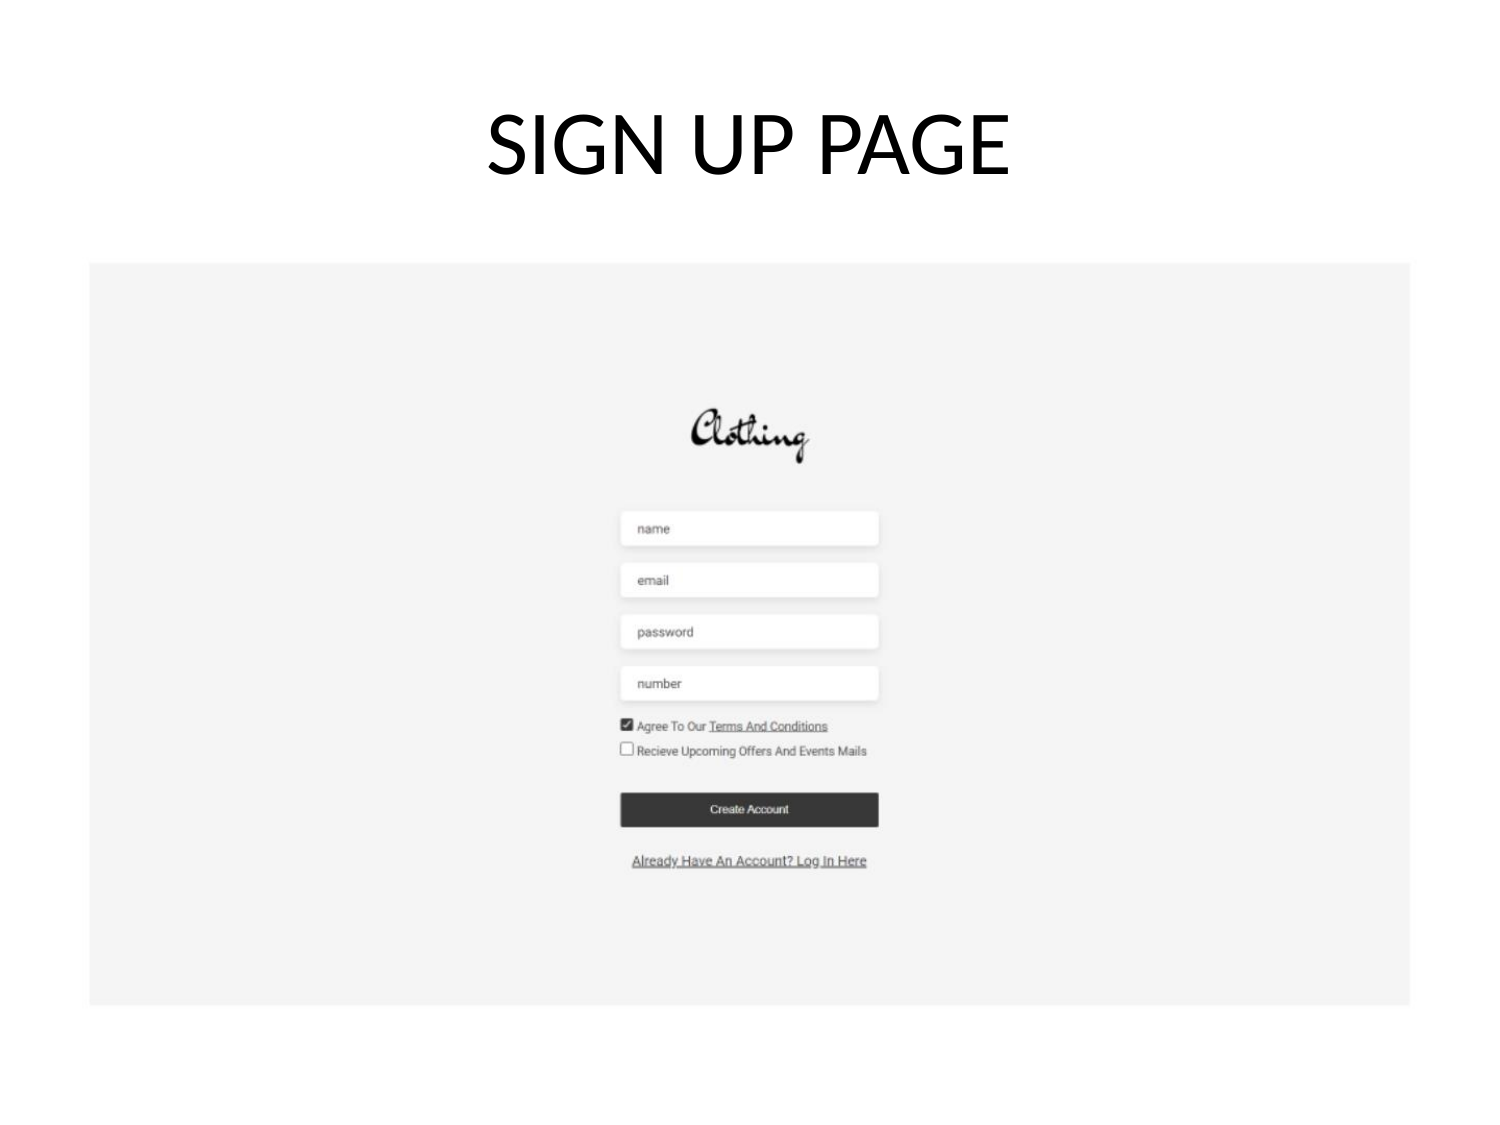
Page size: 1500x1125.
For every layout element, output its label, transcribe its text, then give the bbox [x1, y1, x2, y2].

text_box SIGN UP PAGE [486, 100, 1045, 193]
text_box [0, 0, 1500, 1125]
